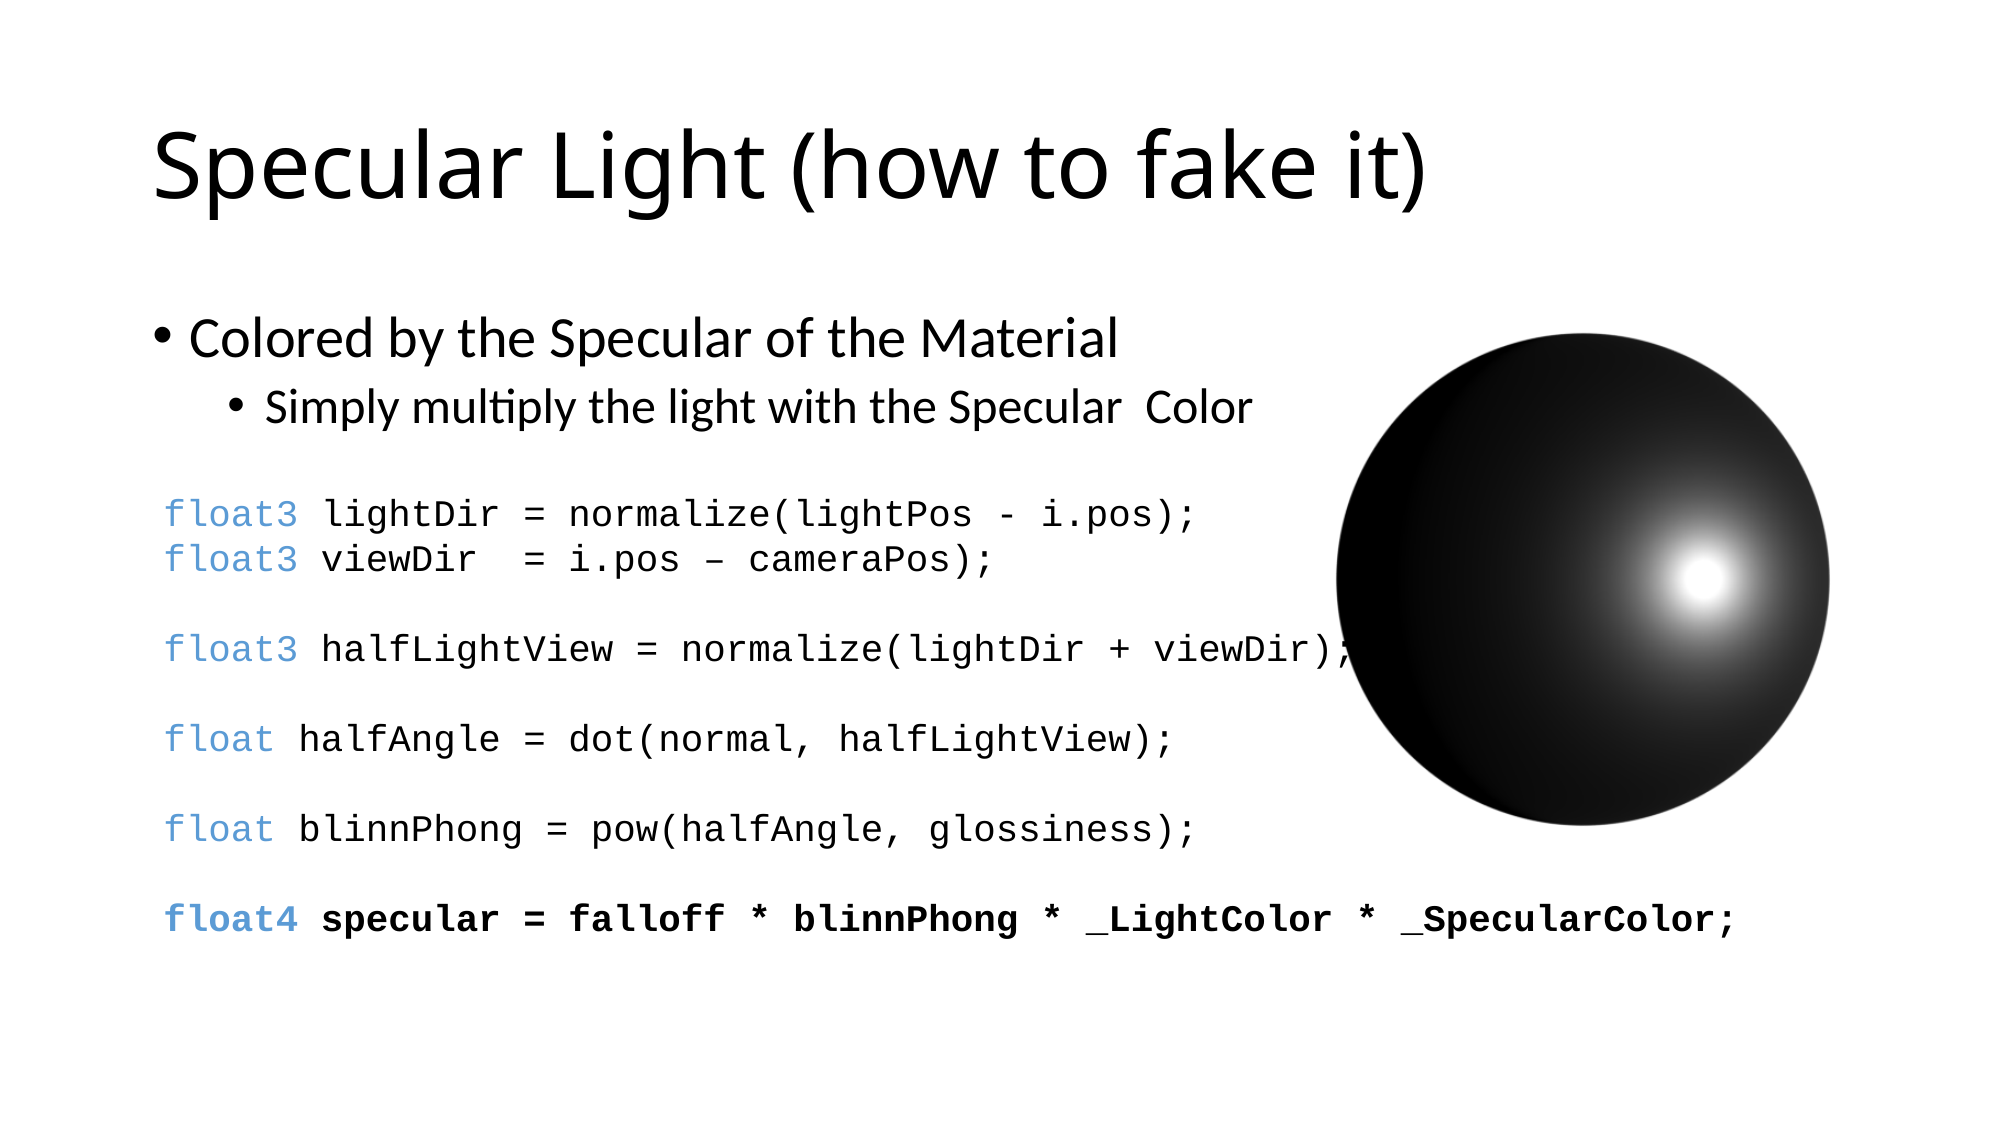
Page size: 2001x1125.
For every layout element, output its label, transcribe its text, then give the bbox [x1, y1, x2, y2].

text_box float3 lightDir = normalize(lightPos - i.pos); float3 viewDir = i.pos – cameraPos); float3 halfLightView = normalize(lightDir + viewDir); float halfAngle = dot(normal, halfLightView); float blinnPhong = pow(halfAngle, glossiness); float4 specular = falloff * blinnPhong * _LightColor * _SpecularColor; [148, 481, 1941, 946]
title Specular Light (how to fake it) [137, 59, 1863, 278]
picture [1302, 299, 1864, 860]
list Colored by the Specular of the Material Simply multiply the light with the Specular Color [137, 299, 1302, 1014]
